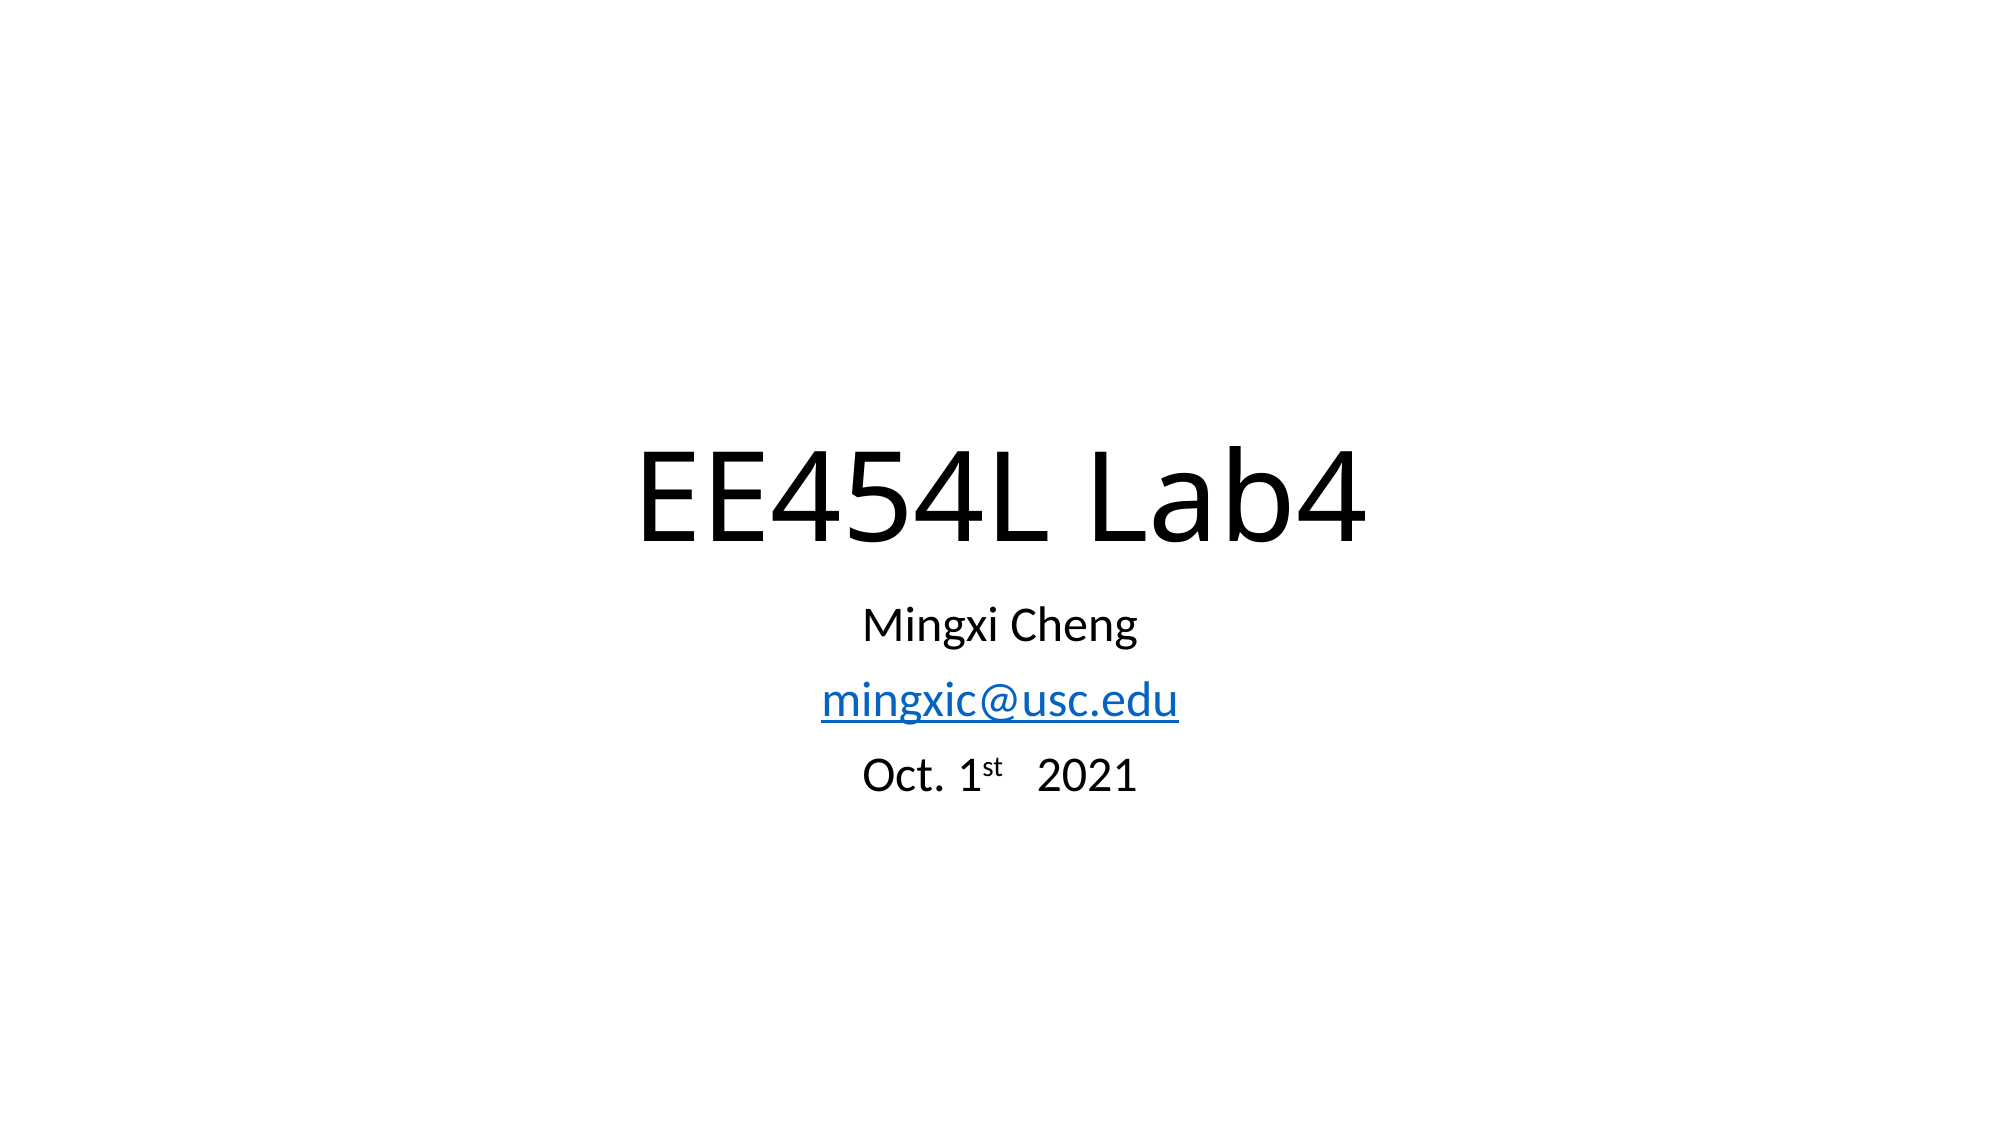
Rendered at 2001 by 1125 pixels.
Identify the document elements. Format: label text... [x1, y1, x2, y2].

subtitle Mingxi Cheng mingxic@usc.edu Oct. 1st 2021 [249, 590, 1750, 863]
title EE454L Lab4 [249, 184, 1750, 576]
